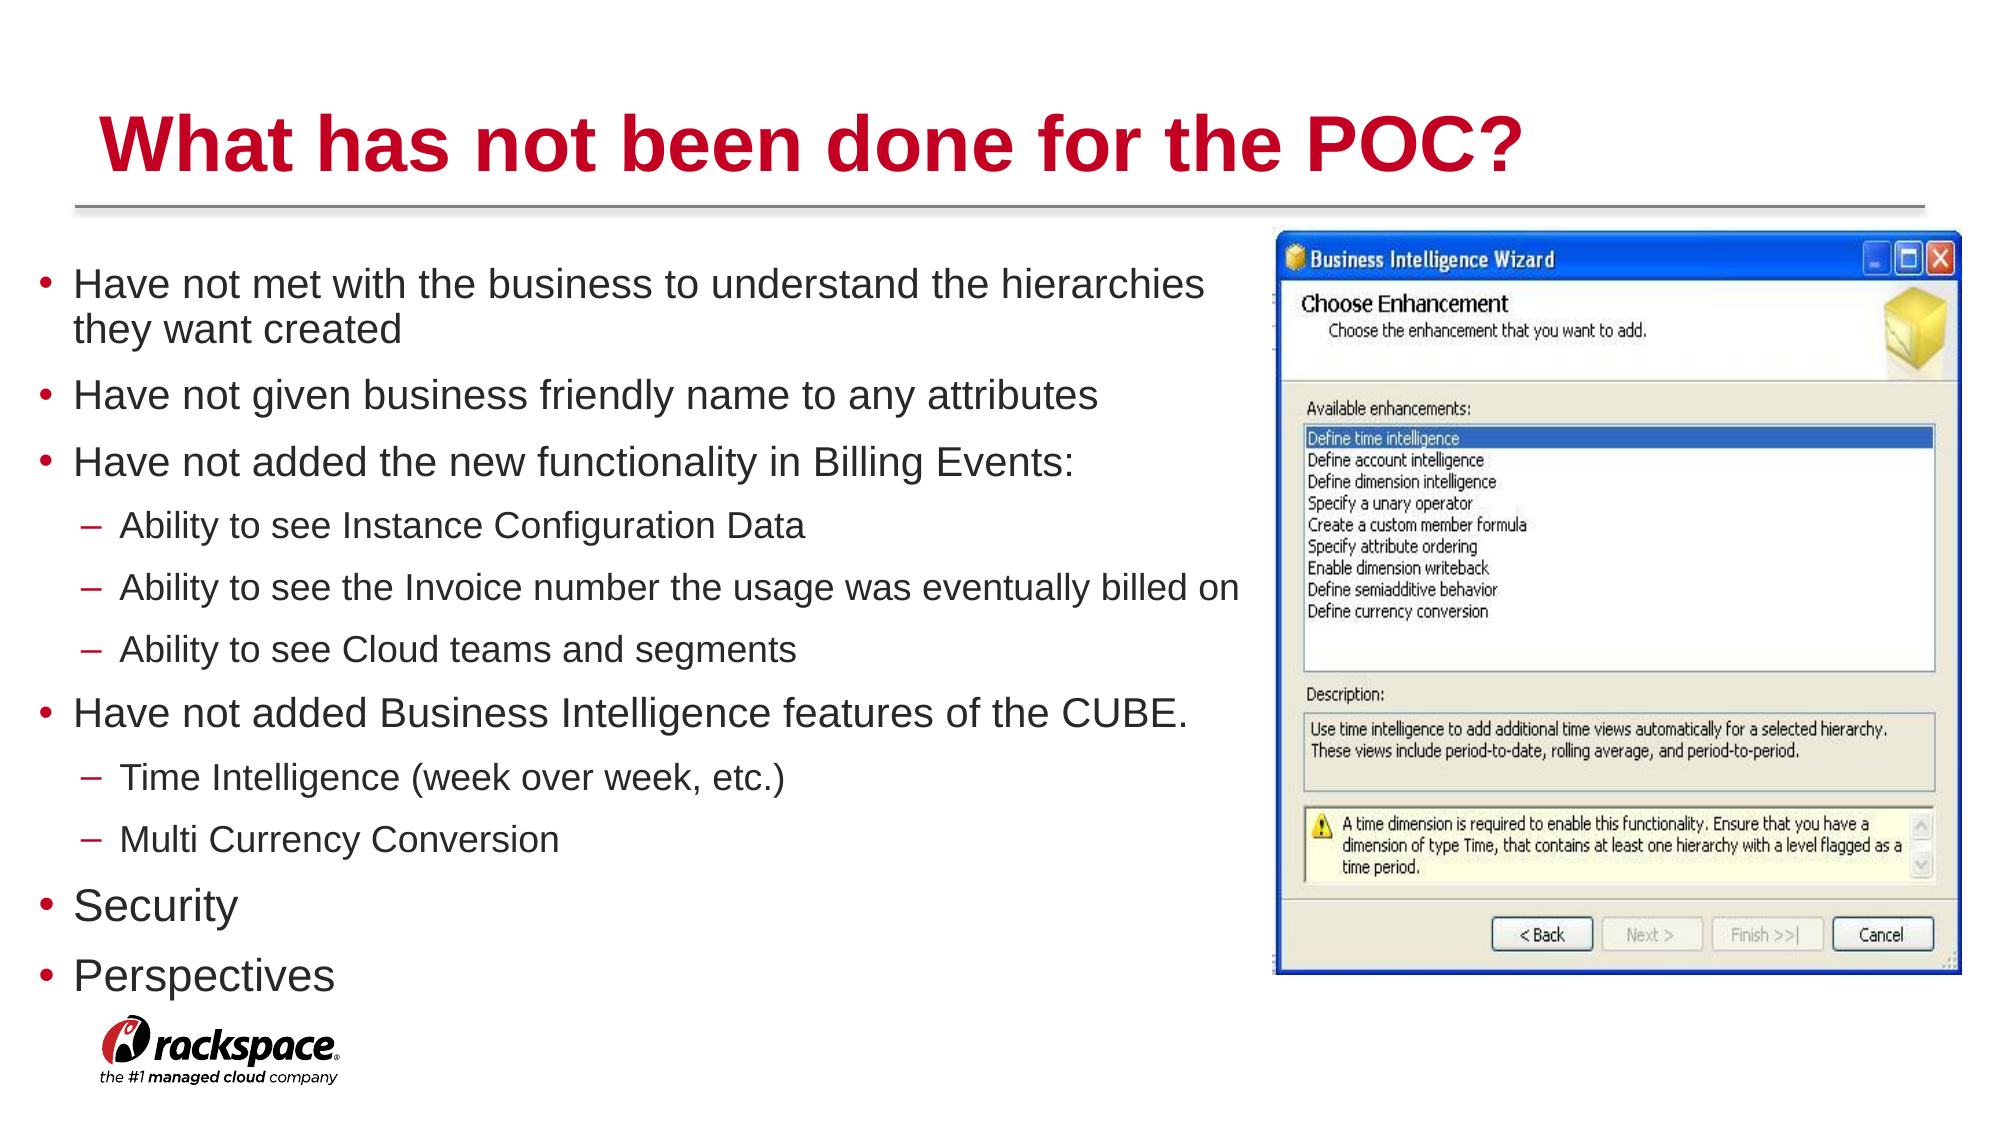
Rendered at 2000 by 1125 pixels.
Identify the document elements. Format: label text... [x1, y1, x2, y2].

picture [1272, 226, 1962, 976]
list Have not met with the business to understand the hierarchies they want created Have not given business friendly name to any attributes Have not added the new functionality in Billing Events: Ability to see Instance Configuration Data Ability to see the Invoice number the usage was eventually billed on Ability to see Cloud teams and segments Have not added Business Intelligence features of the CUBE. Time Intelligence (week over week, etc.) Multi Currency Conversion Security Perspectives [38, 262, 1273, 1125]
title What has not been done for the POC? [99, 67, 1900, 199]
